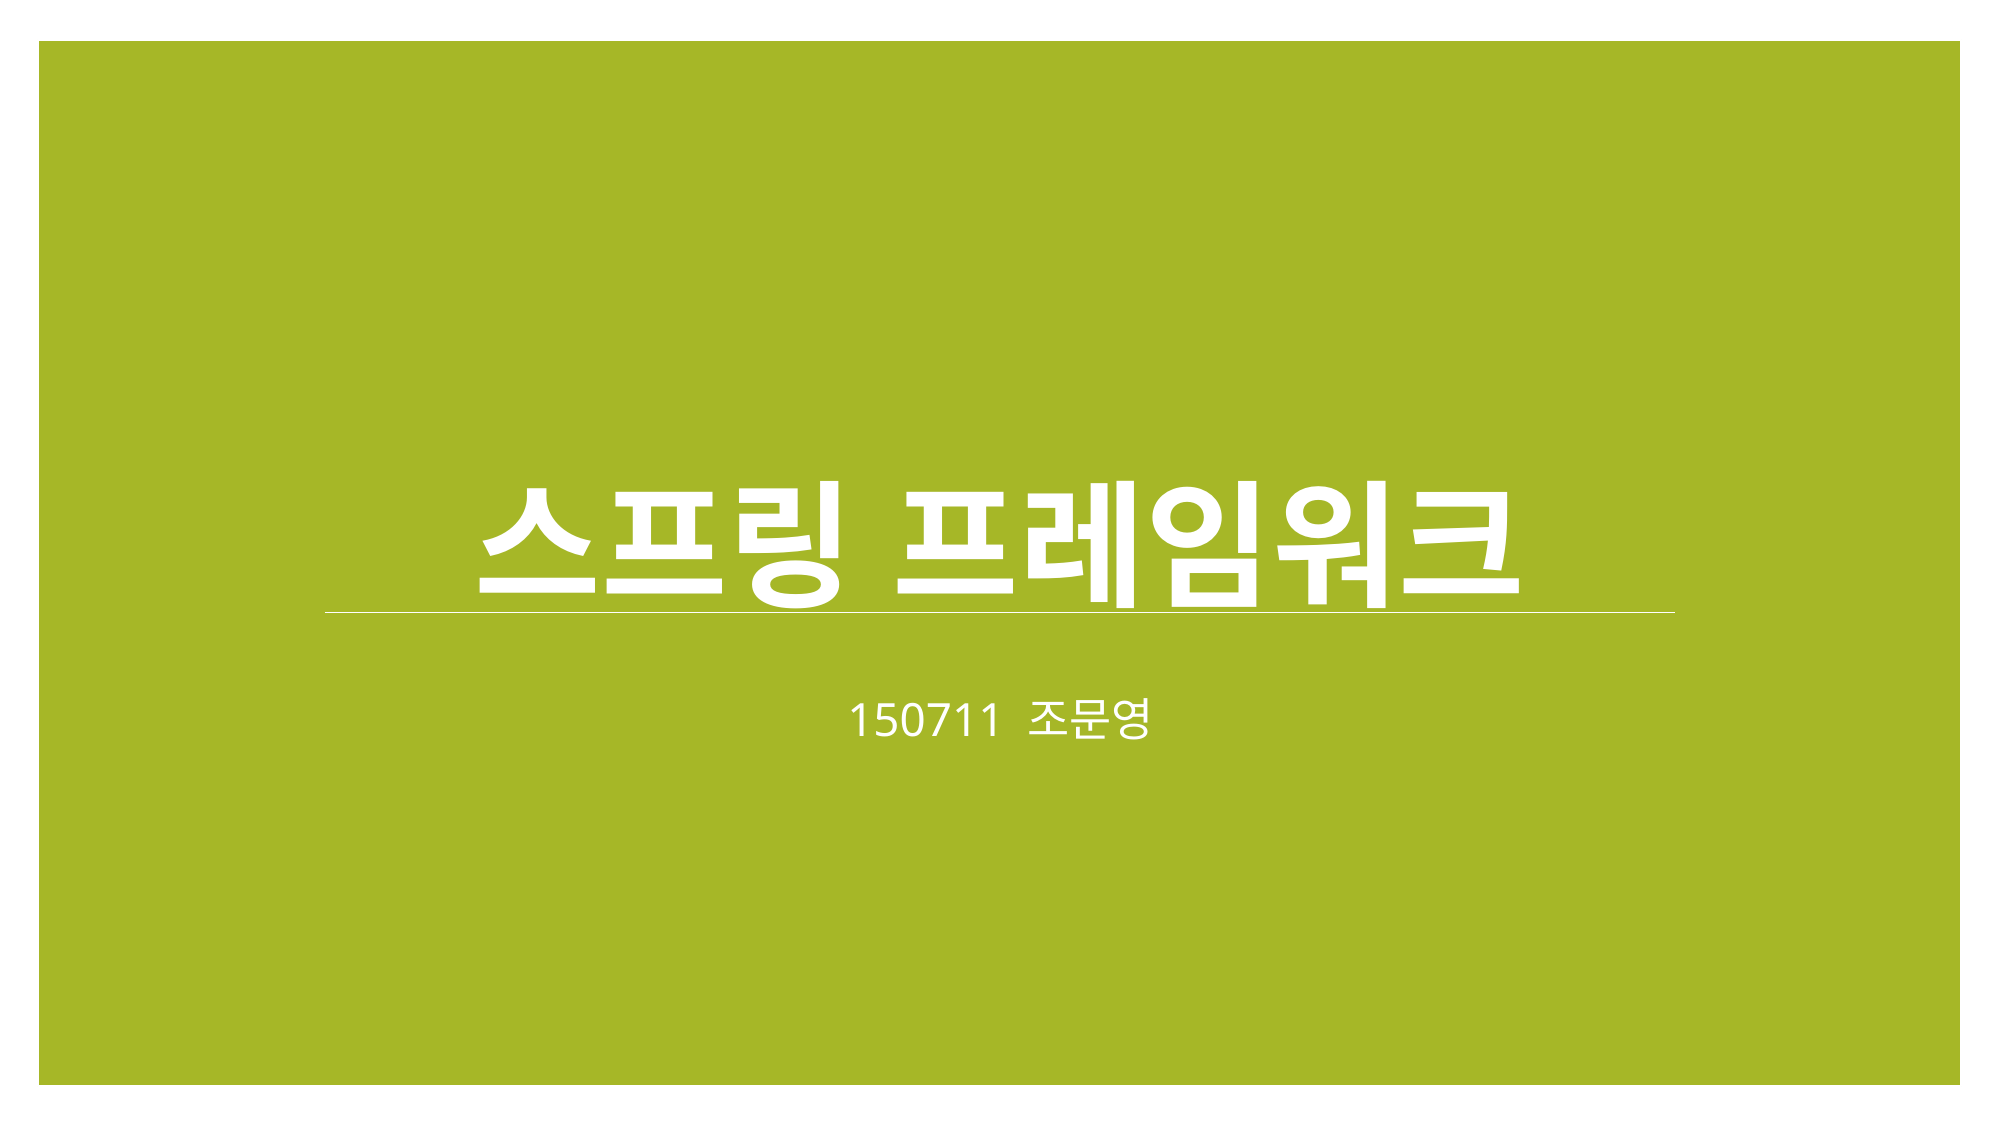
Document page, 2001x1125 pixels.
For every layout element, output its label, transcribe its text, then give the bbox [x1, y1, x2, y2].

title 스프링 프레임워크 [374, 240, 1626, 632]
subtitle 150711 조문영 [447, 689, 1554, 801]
